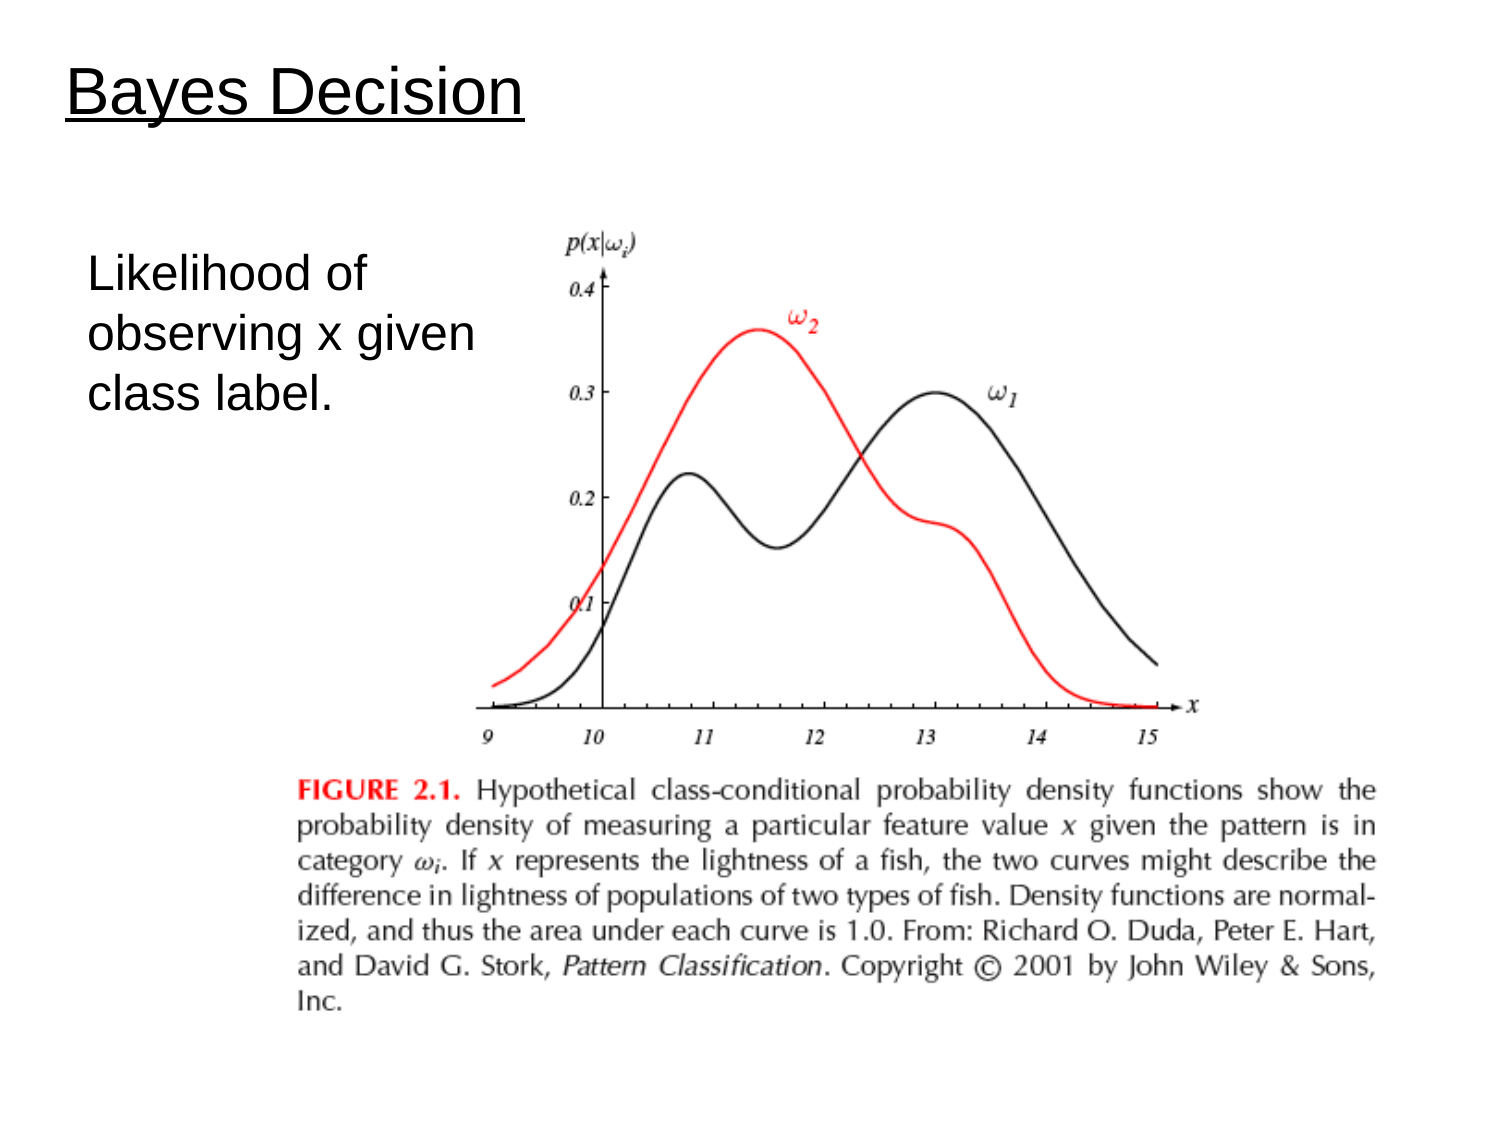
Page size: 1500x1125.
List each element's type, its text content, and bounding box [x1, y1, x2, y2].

picture [249, 199, 1399, 1035]
text_box Likelihood of observing x given class label. [72, 232, 244, 428]
title Bayes Decision [50, 37, 1325, 138]
